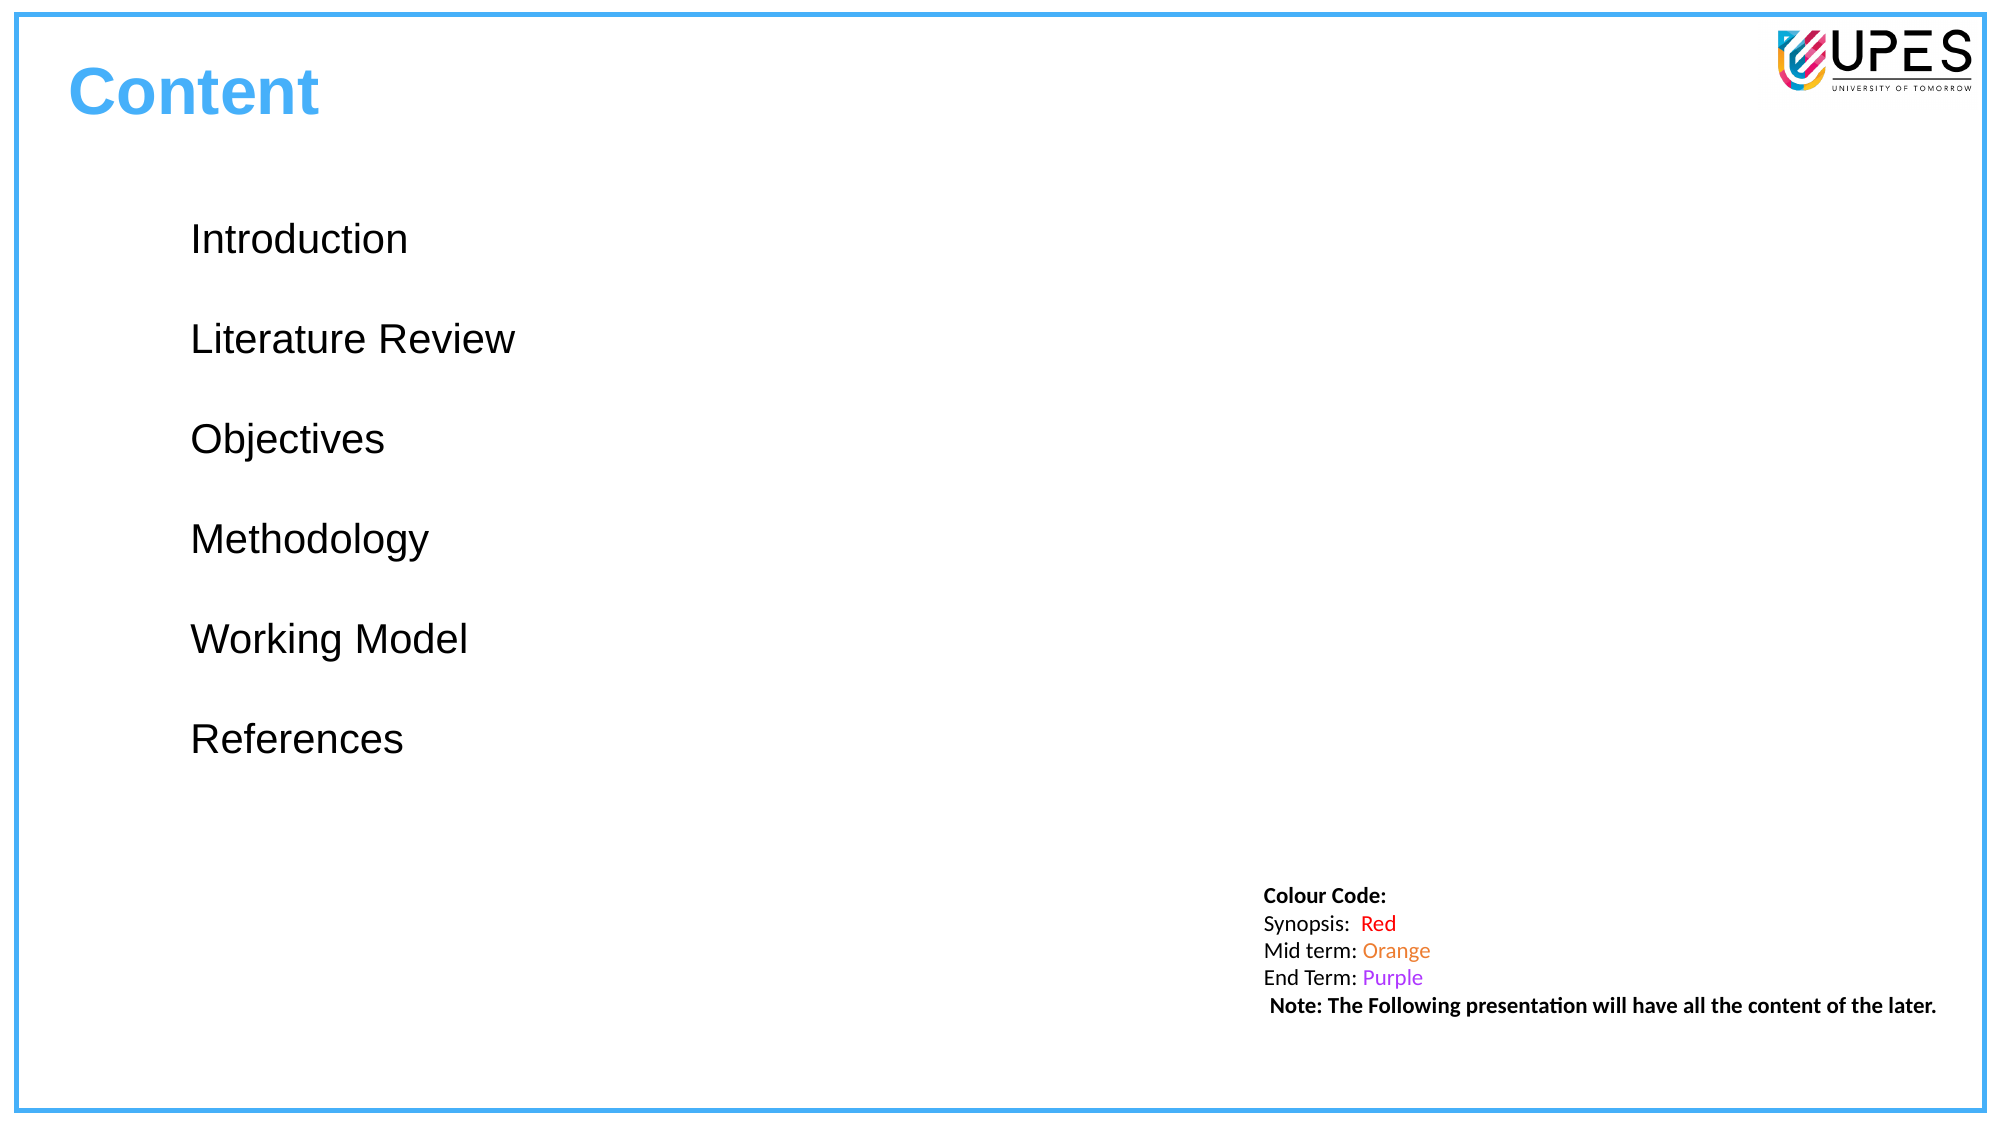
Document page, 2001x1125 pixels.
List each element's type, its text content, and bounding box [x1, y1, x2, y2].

text_box Colour Code: Synopsis: Red Mid term: Orange End Term: Purple Note: The Following presentation will have all the content of the later. [1249, 873, 1953, 1053]
text_box Introduction Literature Review Objectives Methodology Working Model References [175, 204, 939, 815]
text_box Content [53, 40, 1289, 136]
picture [1758, 20, 1978, 110]
